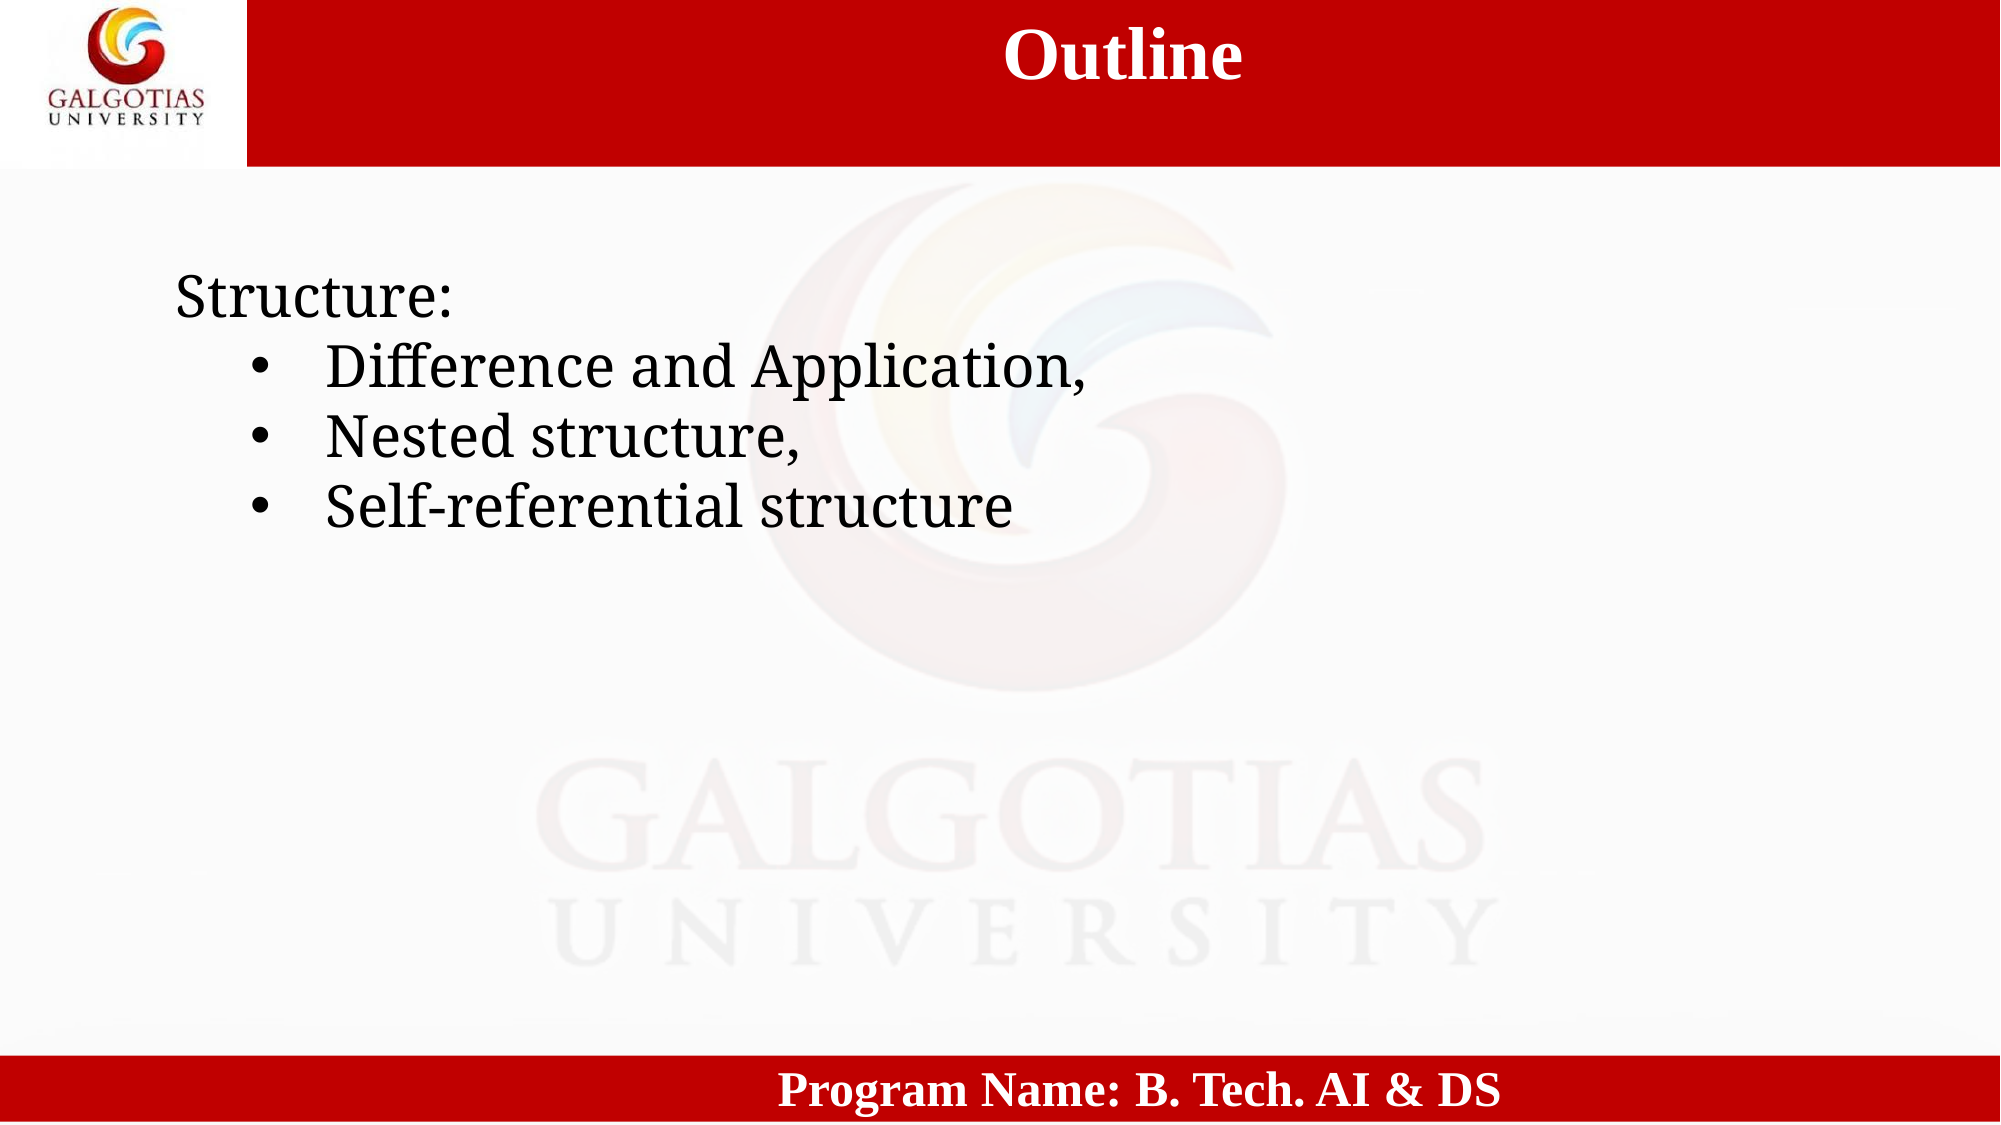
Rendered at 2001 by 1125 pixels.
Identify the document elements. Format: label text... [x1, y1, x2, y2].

text_box Structure: Difference and Application, Nested structure, Self-referential structure [160, 251, 1540, 547]
text_box Outline [248, 0, 2000, 167]
text_box Program Name: B. Tech. AI & DS [0, 1055, 2000, 1122]
picture [0, 0, 247, 169]
